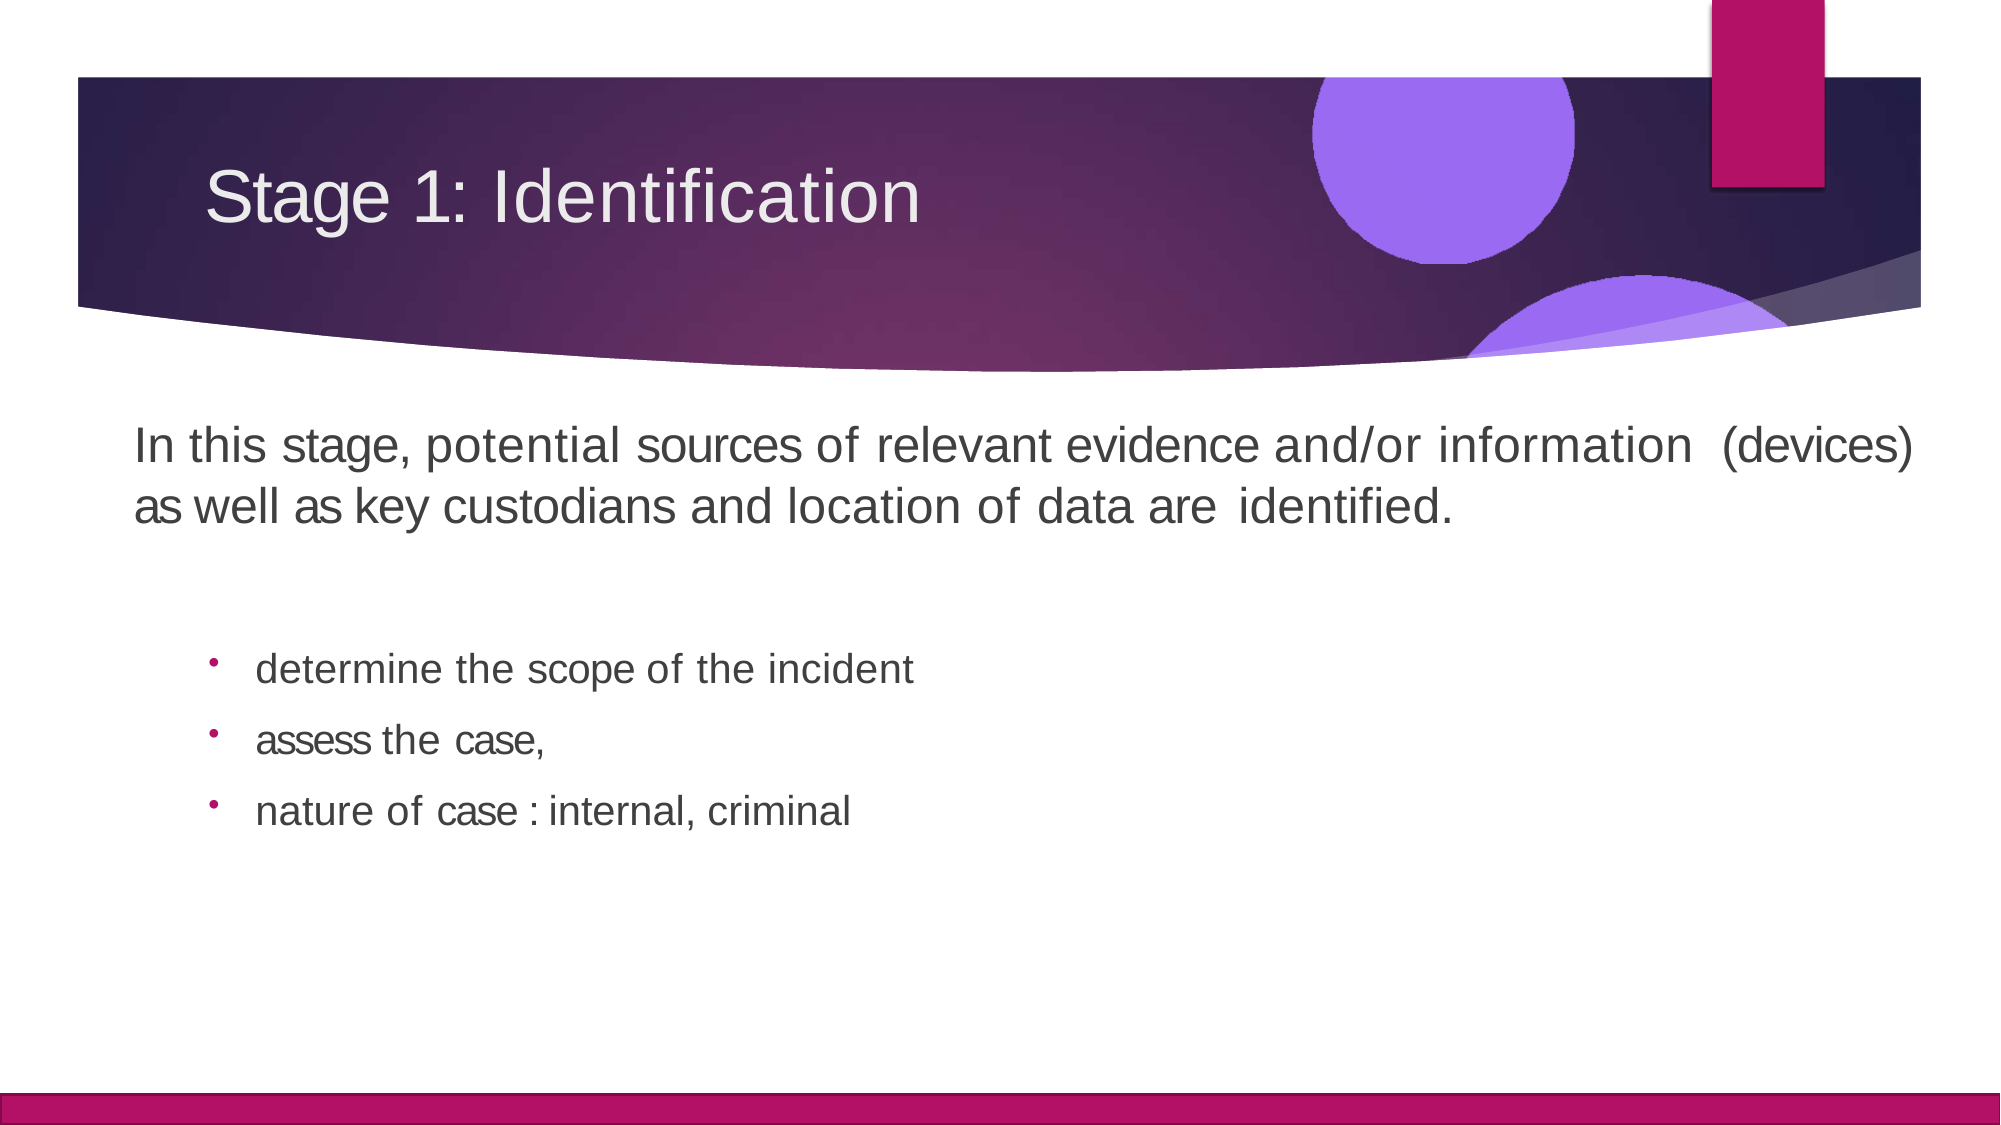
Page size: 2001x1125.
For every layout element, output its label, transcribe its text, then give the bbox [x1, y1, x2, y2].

picture [79, 0, 1920, 371]
title Stage 1: Identification [202, 145, 926, 336]
text_box In this stage, potential sources of relevant evidence and/or information (devices) as well as key custodians and location of data are identified. determine the scope of the incident assess the case, nature of case : internal, criminal [131, 410, 1917, 834]
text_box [0, 1092, 2000, 1125]
